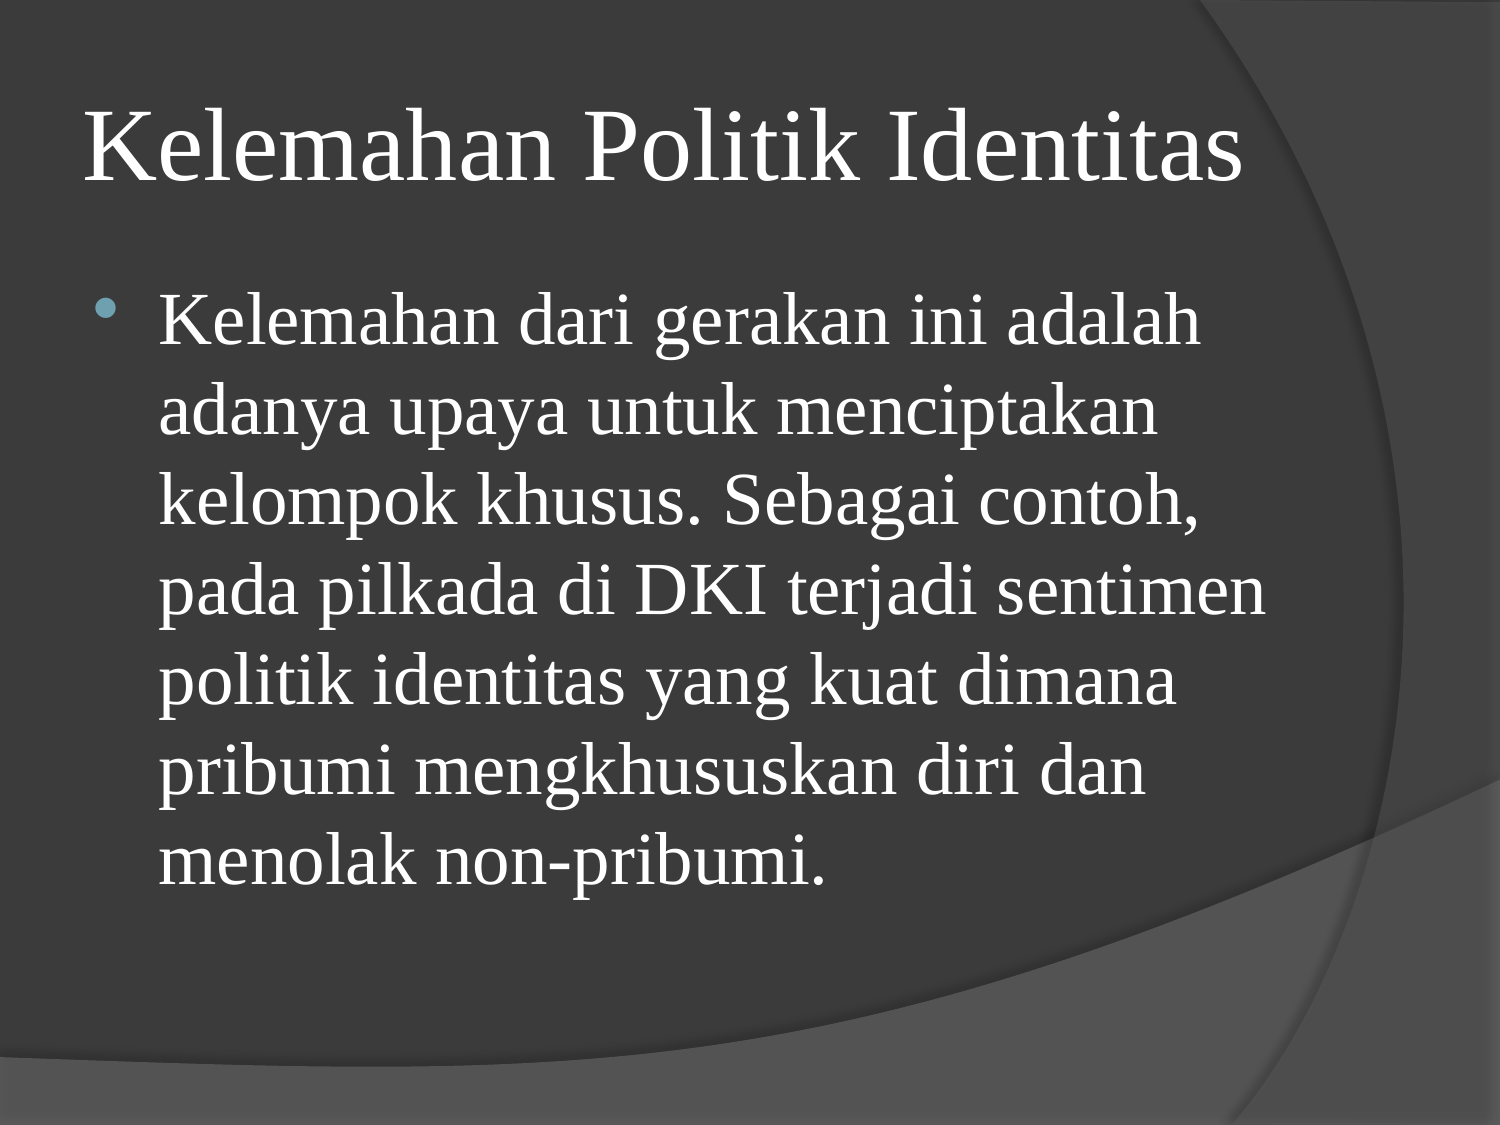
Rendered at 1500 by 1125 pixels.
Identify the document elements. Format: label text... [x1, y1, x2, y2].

title Kelemahan Politik Identitas [75, 45, 1300, 233]
list Kelemahan dari gerakan ini adalah adanya upaya untuk menciptakan kelompok khusus. Sebagai contoh, pada pilkada di DKI terjadi sentimen politik identitas yang kuat dimana pribumi mengkhususkan diri dan menolak non-pribumi. [75, 262, 1300, 1005]
